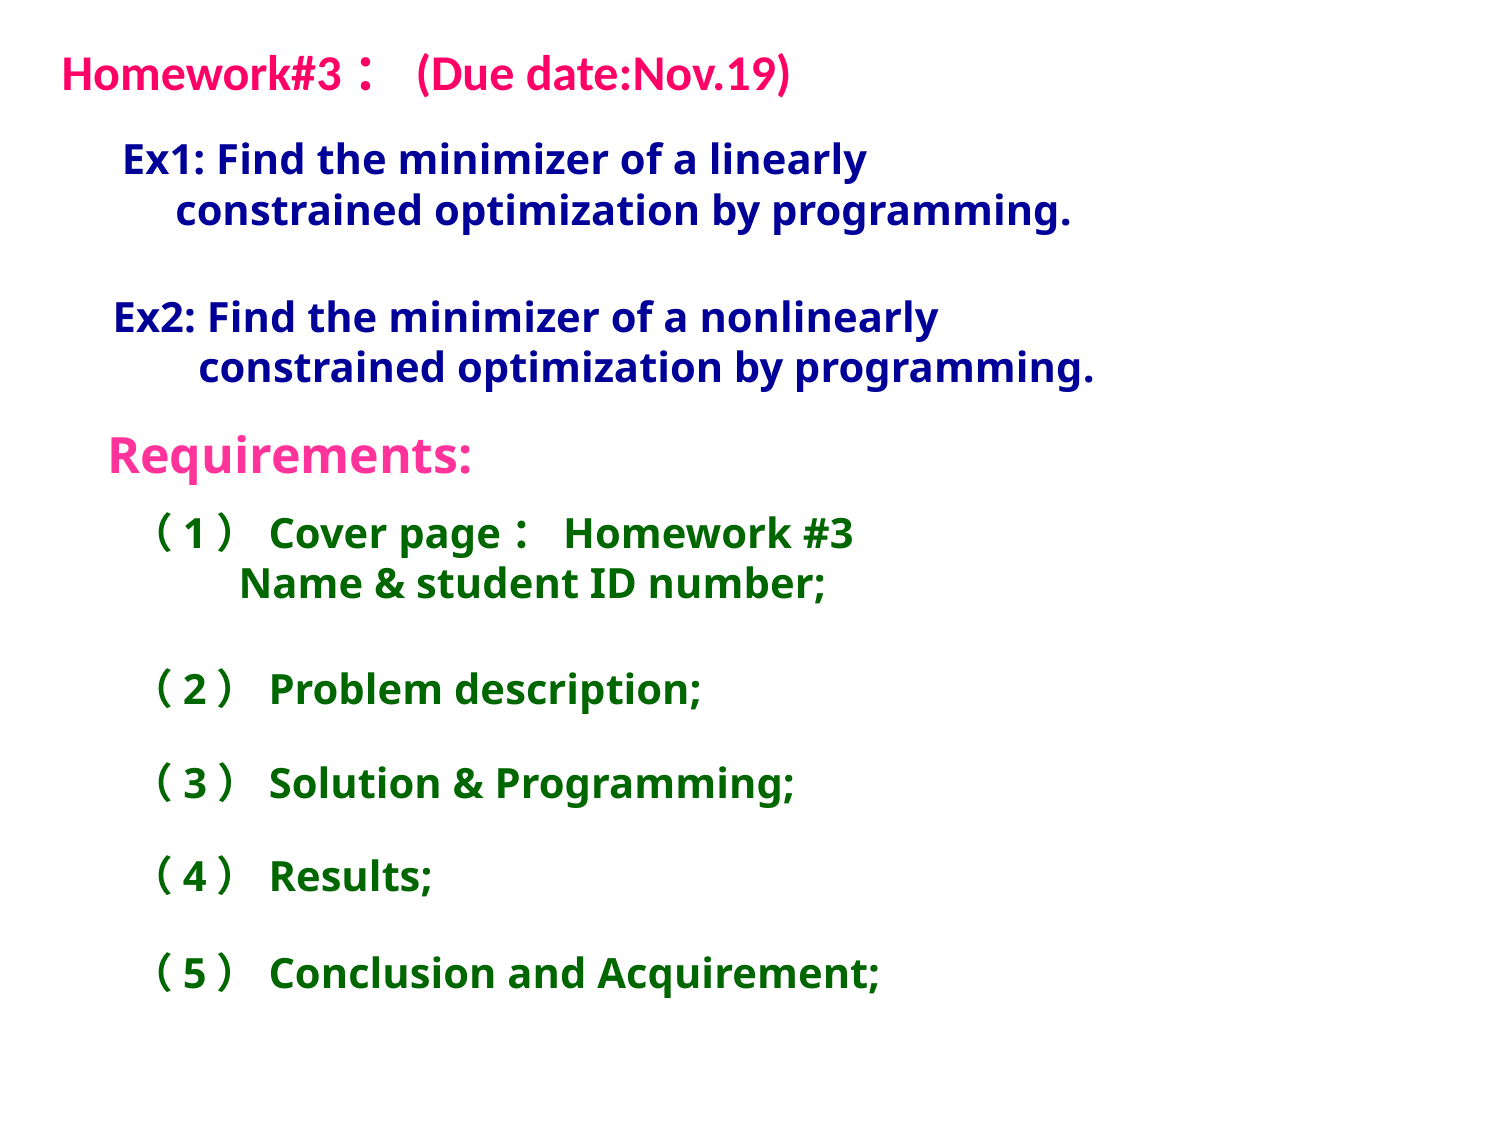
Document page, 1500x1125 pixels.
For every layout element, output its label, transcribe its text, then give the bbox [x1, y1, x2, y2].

text_box Ex2: Find the minimizer of a nonlinearly constrained optimization by programming. [97, 283, 1249, 409]
text_box Homework#3：(Due date:Nov.19) [46, 33, 1177, 126]
text_box （2）Problem description; [116, 655, 793, 749]
text_box （3）Solution & Programming; [116, 749, 841, 845]
text_box （4）Results; [116, 842, 579, 937]
text_box （1）Cover page：Homework #3 Name & student ID number; [116, 499, 934, 665]
text_box Ex1: Find the minimizer of a linearly constrained optimization by programming. [107, 126, 1346, 251]
text_box Requirements: [92, 415, 579, 511]
text_box （5）Conclusion and Acquirement; [116, 939, 934, 1035]
